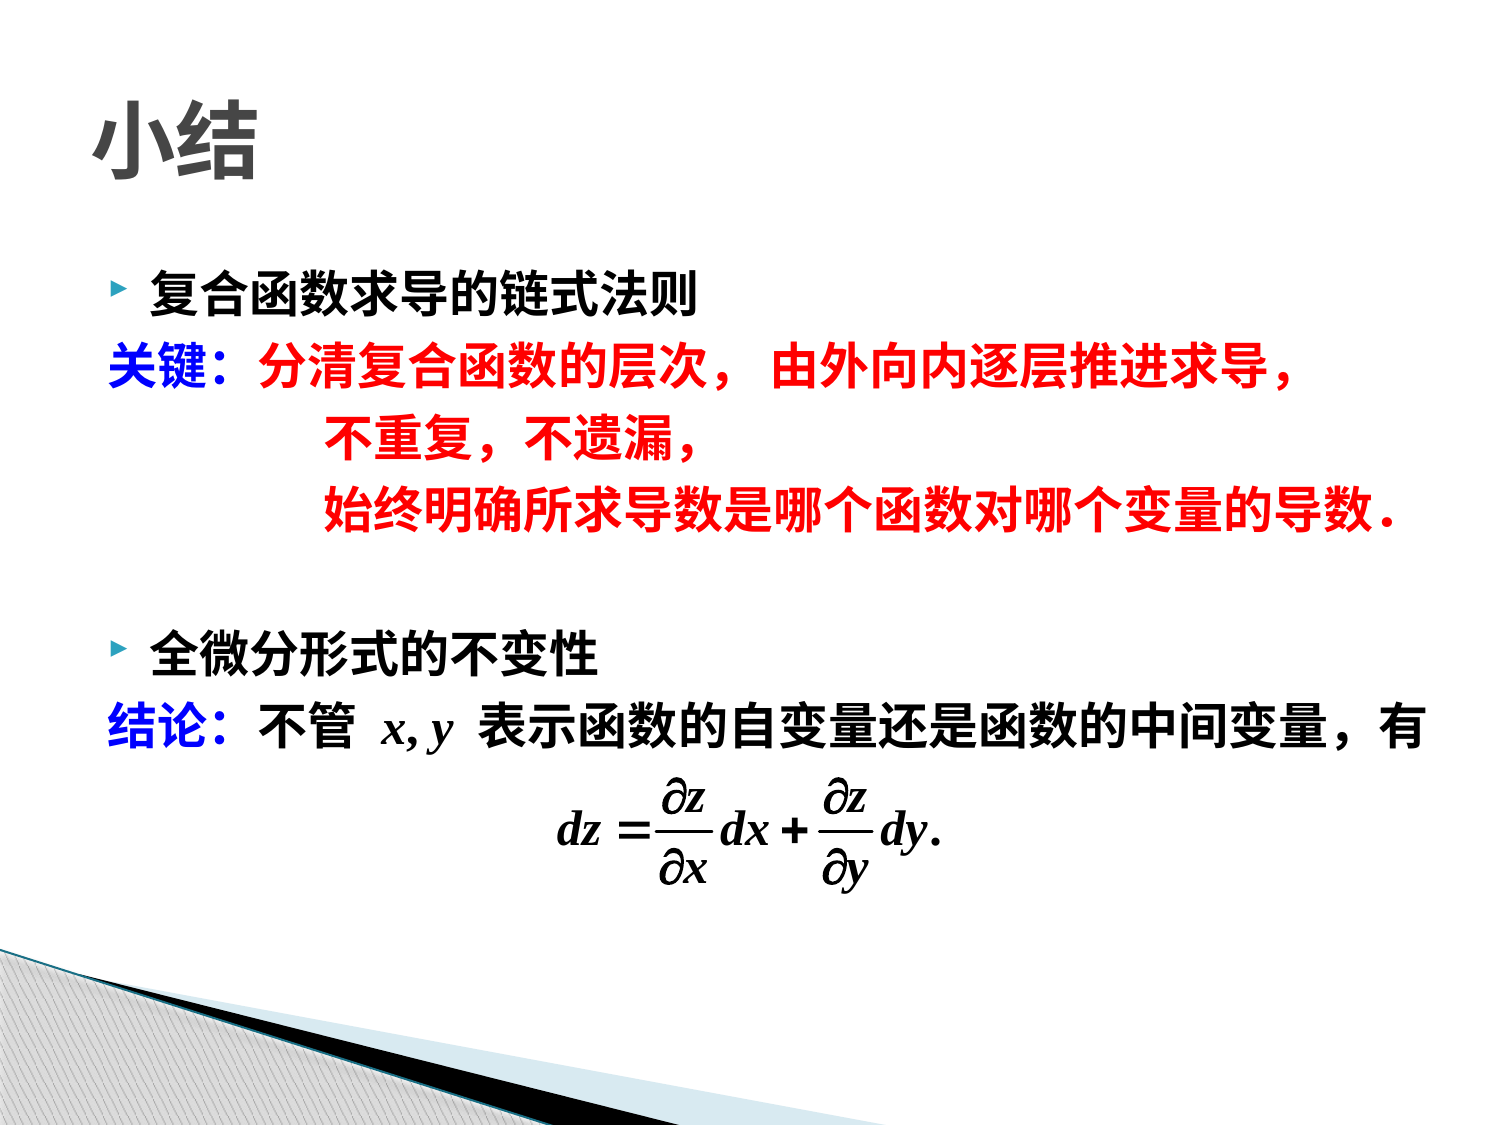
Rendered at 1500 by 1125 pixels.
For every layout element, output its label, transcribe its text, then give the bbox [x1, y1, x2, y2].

title 小结 [75, 45, 1425, 233]
list 复合函数求导的链式法则 关键：分清复合函数的层次， 由外向内逐层推进求导， 不重复，不遗漏， 始终明确所求导数是哪个函数对哪个变量的导数． 全微分形式的不变性 结论：不管 x, y 表示函数的自变量还是函数的中间变量，有 [74, 242, 1448, 986]
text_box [549, 761, 951, 904]
